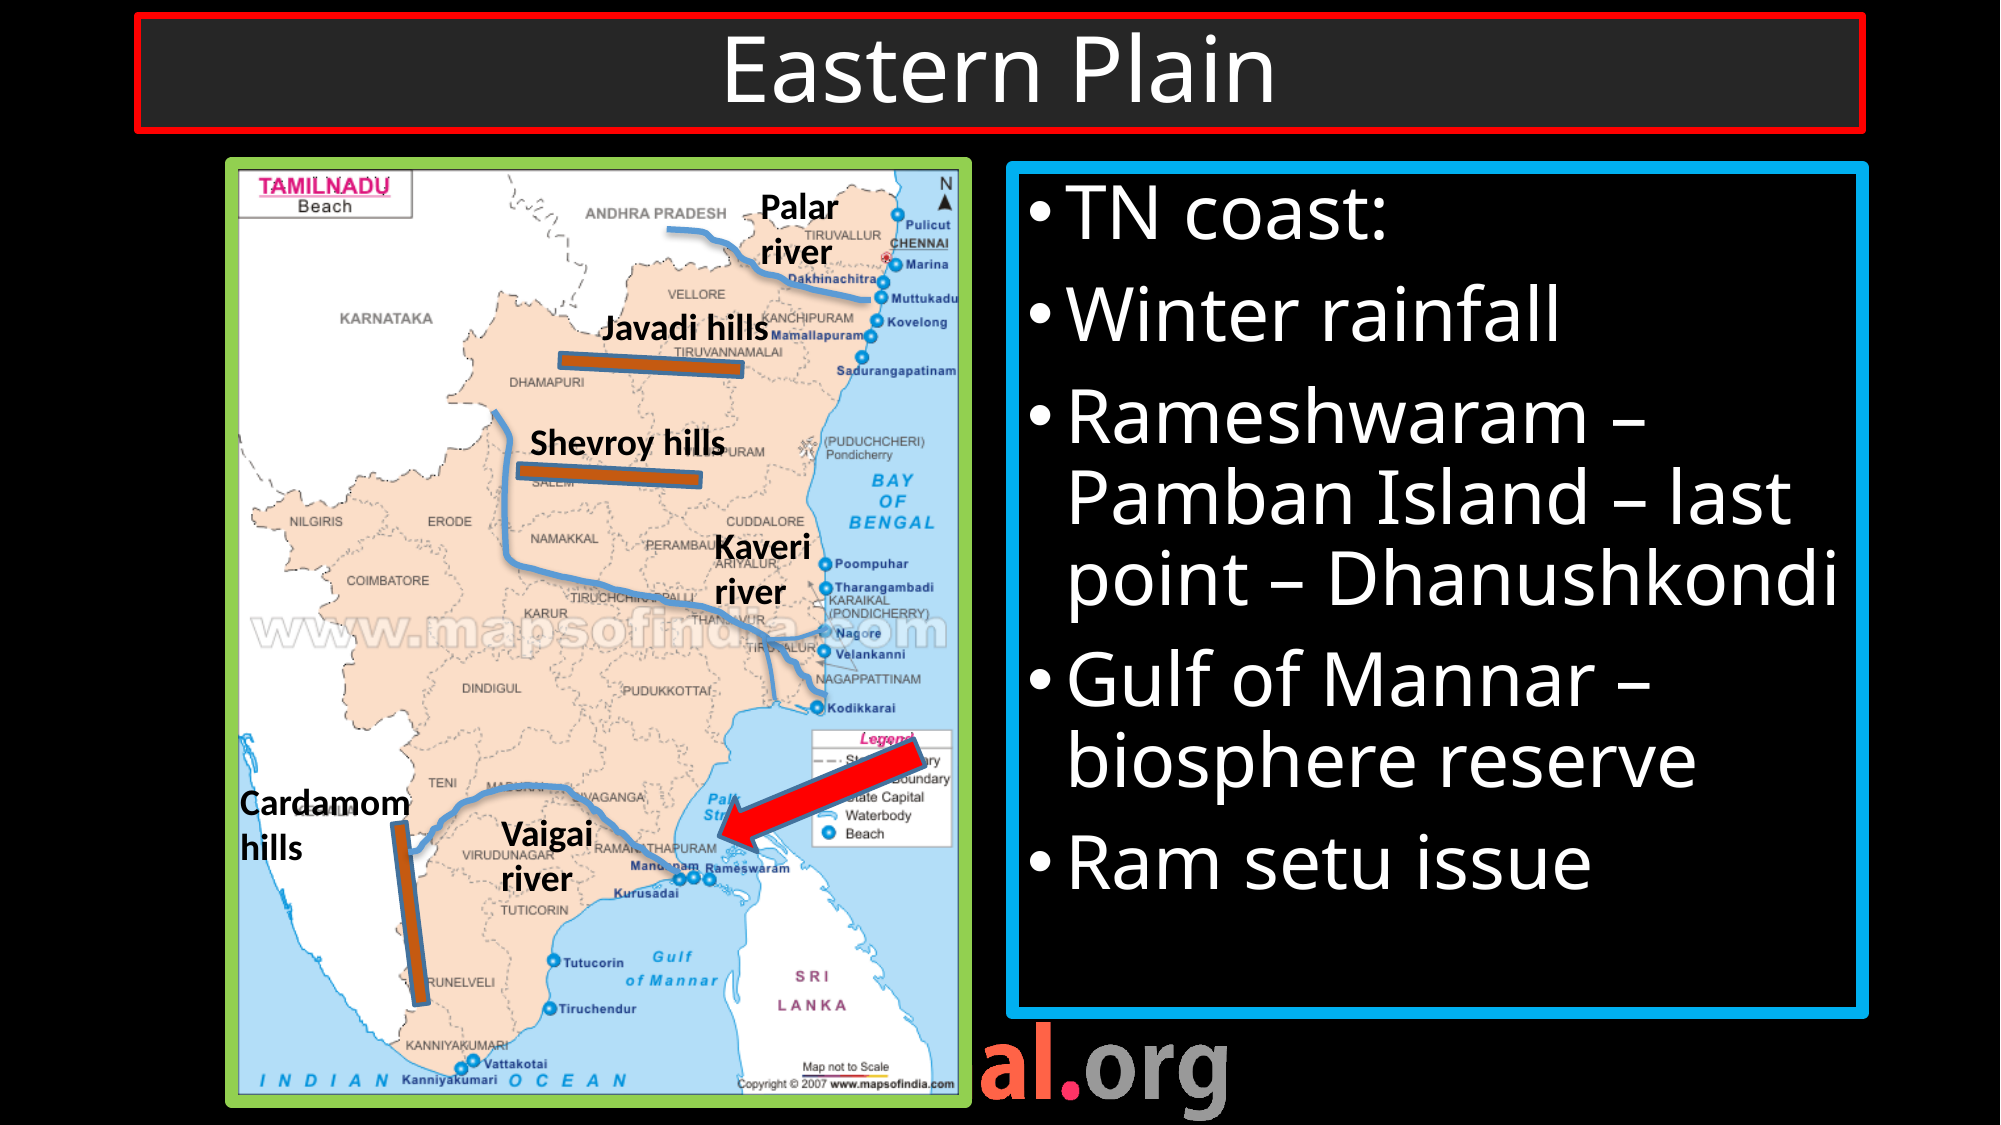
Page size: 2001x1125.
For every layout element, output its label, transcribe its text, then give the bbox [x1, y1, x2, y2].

list TN coast: Winter rainfall Rameshwaram – Pamban Island – last point – Dhanushkondi Gulf of Mannar – biosphere reserve Ram setu issue [1006, 161, 1869, 1019]
text_box Cardamom hills [225, 770, 232, 875]
picture [741, 1005, 1230, 1125]
title Eastern Plain [134, 12, 1866, 134]
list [237, 169, 960, 1096]
